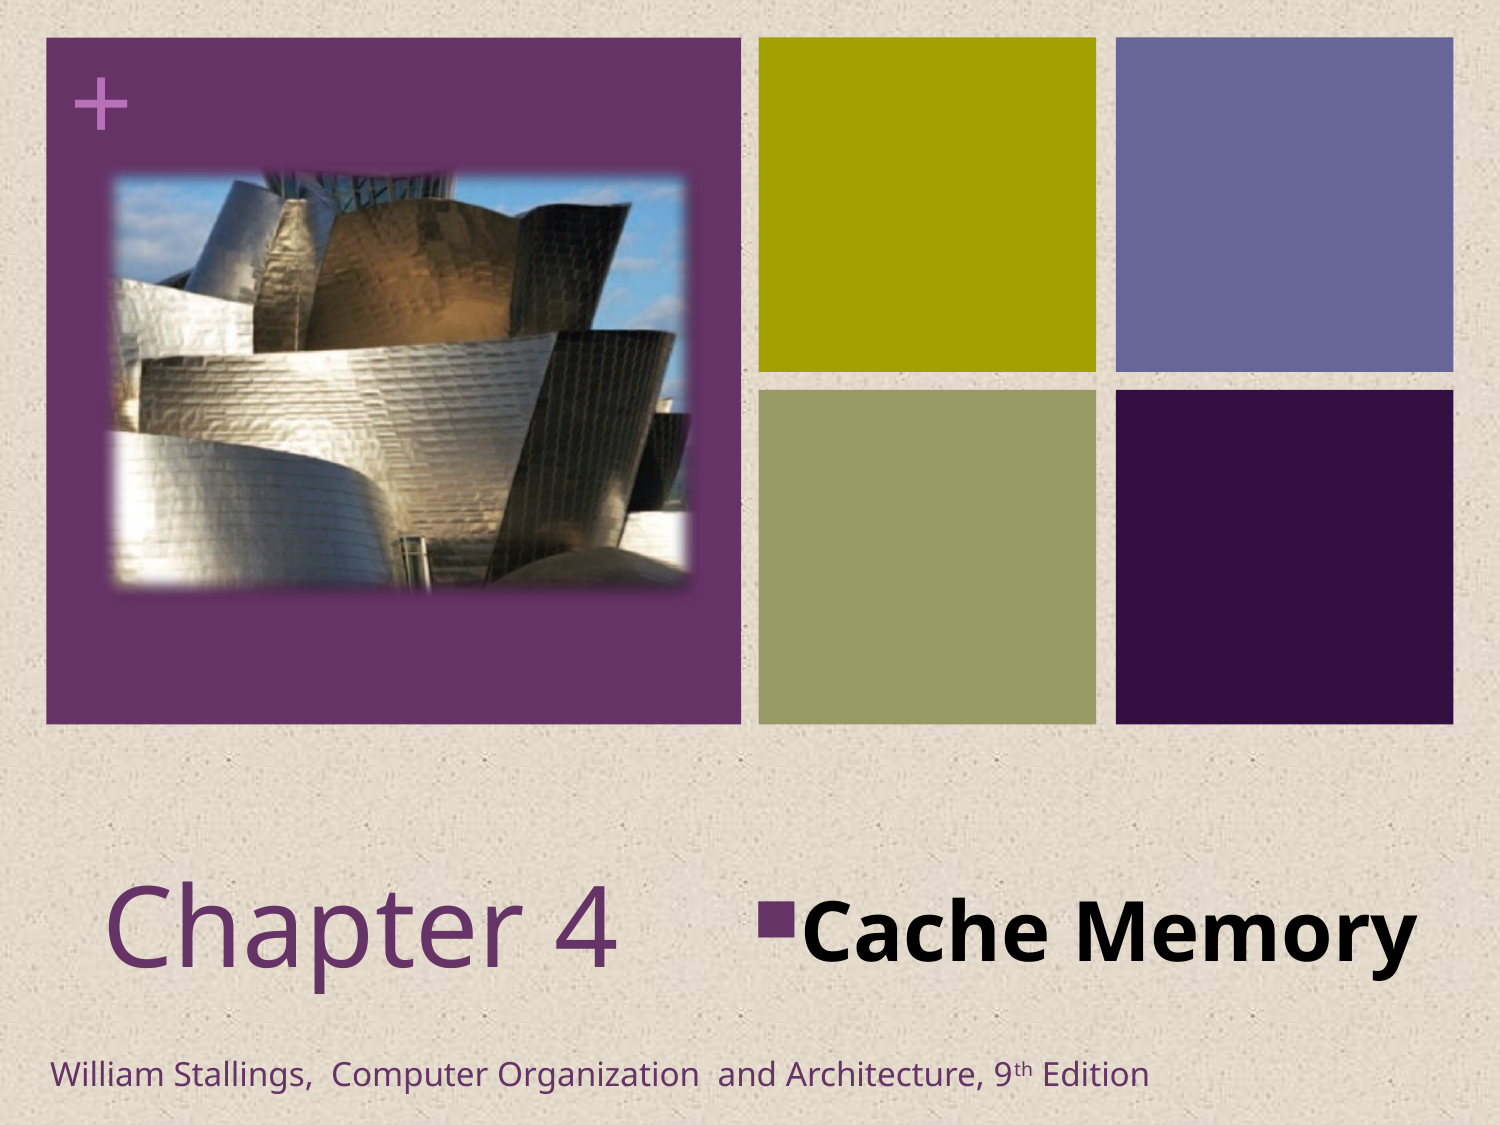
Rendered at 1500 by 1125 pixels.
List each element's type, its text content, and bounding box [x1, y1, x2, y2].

picture [0, 0, 1500, 1125]
title William Stallings, Computer Organization and Architecture, 9th Edition [35, 1045, 1439, 1102]
text_box Chapter 4 [87, 847, 750, 985]
text_box Cache Memory [738, 870, 1465, 1008]
